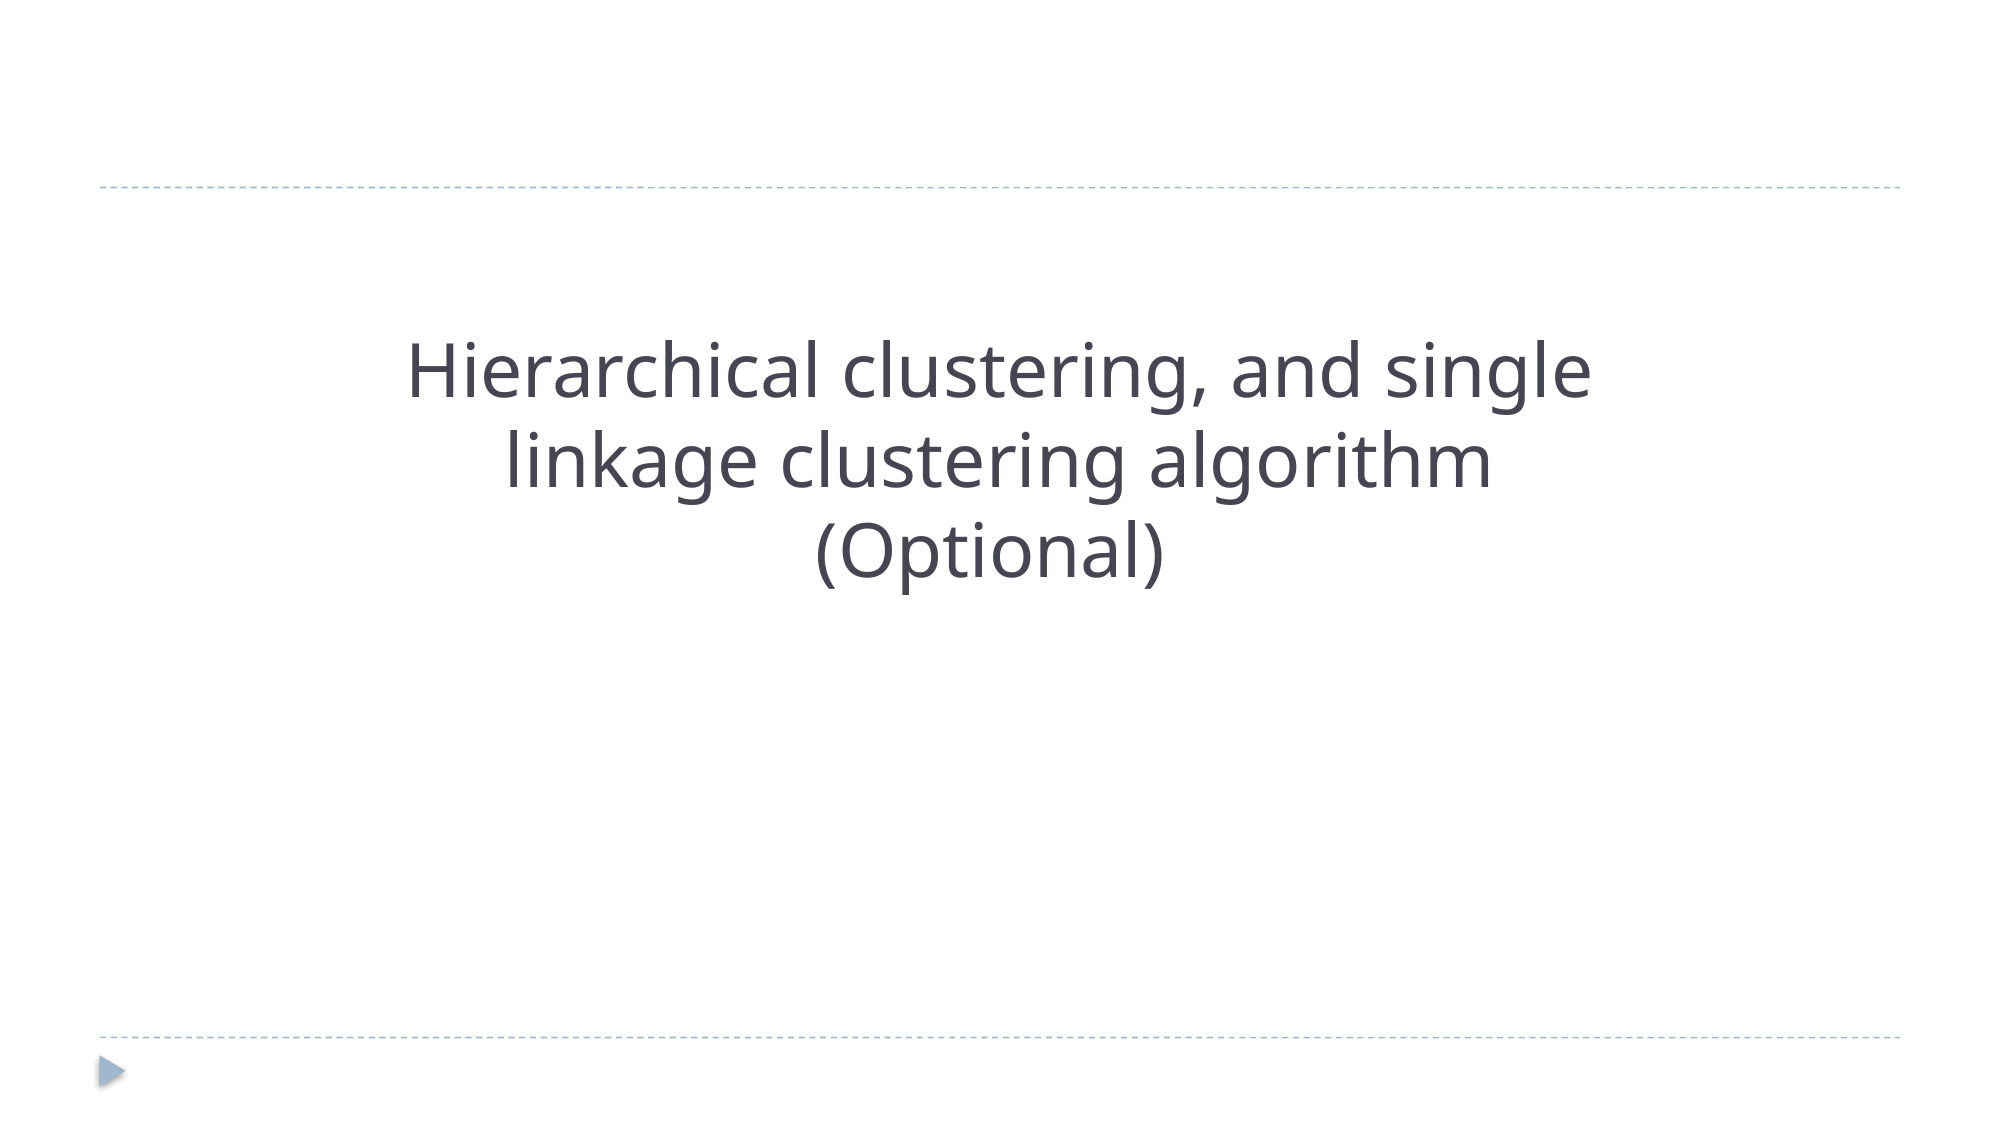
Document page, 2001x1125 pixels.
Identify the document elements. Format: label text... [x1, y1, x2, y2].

title Hierarchical clustering, and single linkage clustering algorithm (Optional) [324, 337, 1676, 601]
